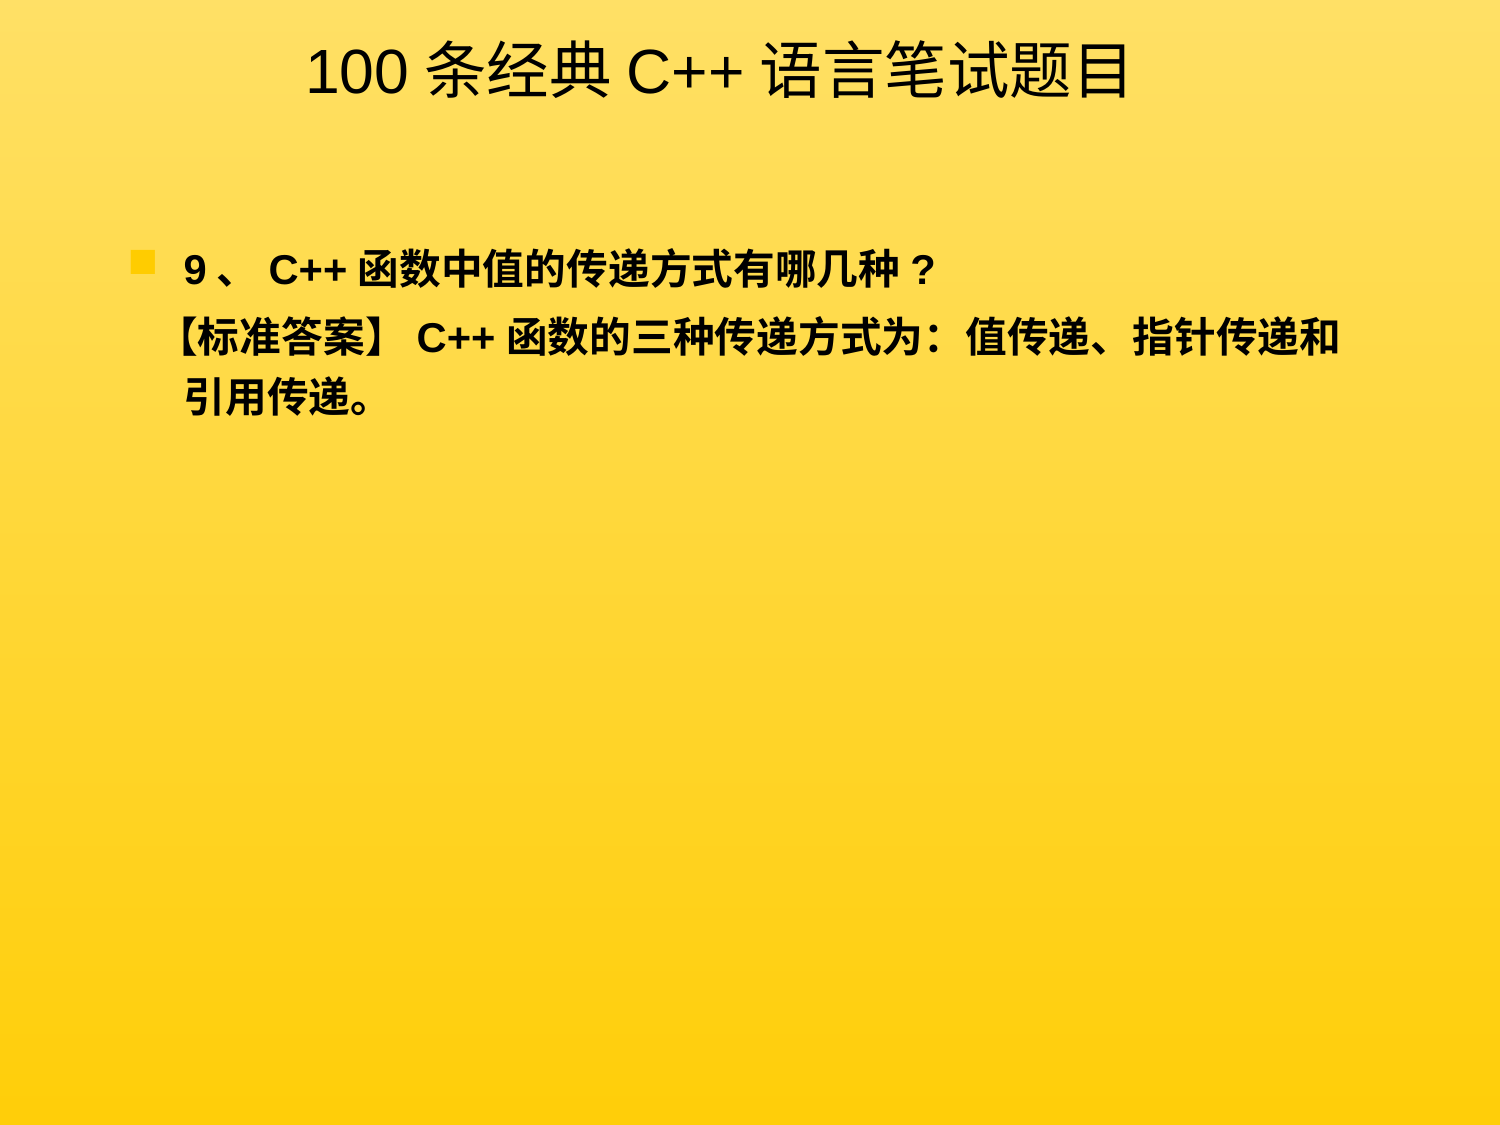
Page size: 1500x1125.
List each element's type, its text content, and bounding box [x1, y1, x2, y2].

list 9、C++函数中值的传递方式有哪几种? 【标准答案】C++函数的三种传递方式为：值传递、指针传递和引用传递。 [112, 224, 1388, 1000]
title 100条经典C++语言笔试题目 [24, 0, 1150, 138]
